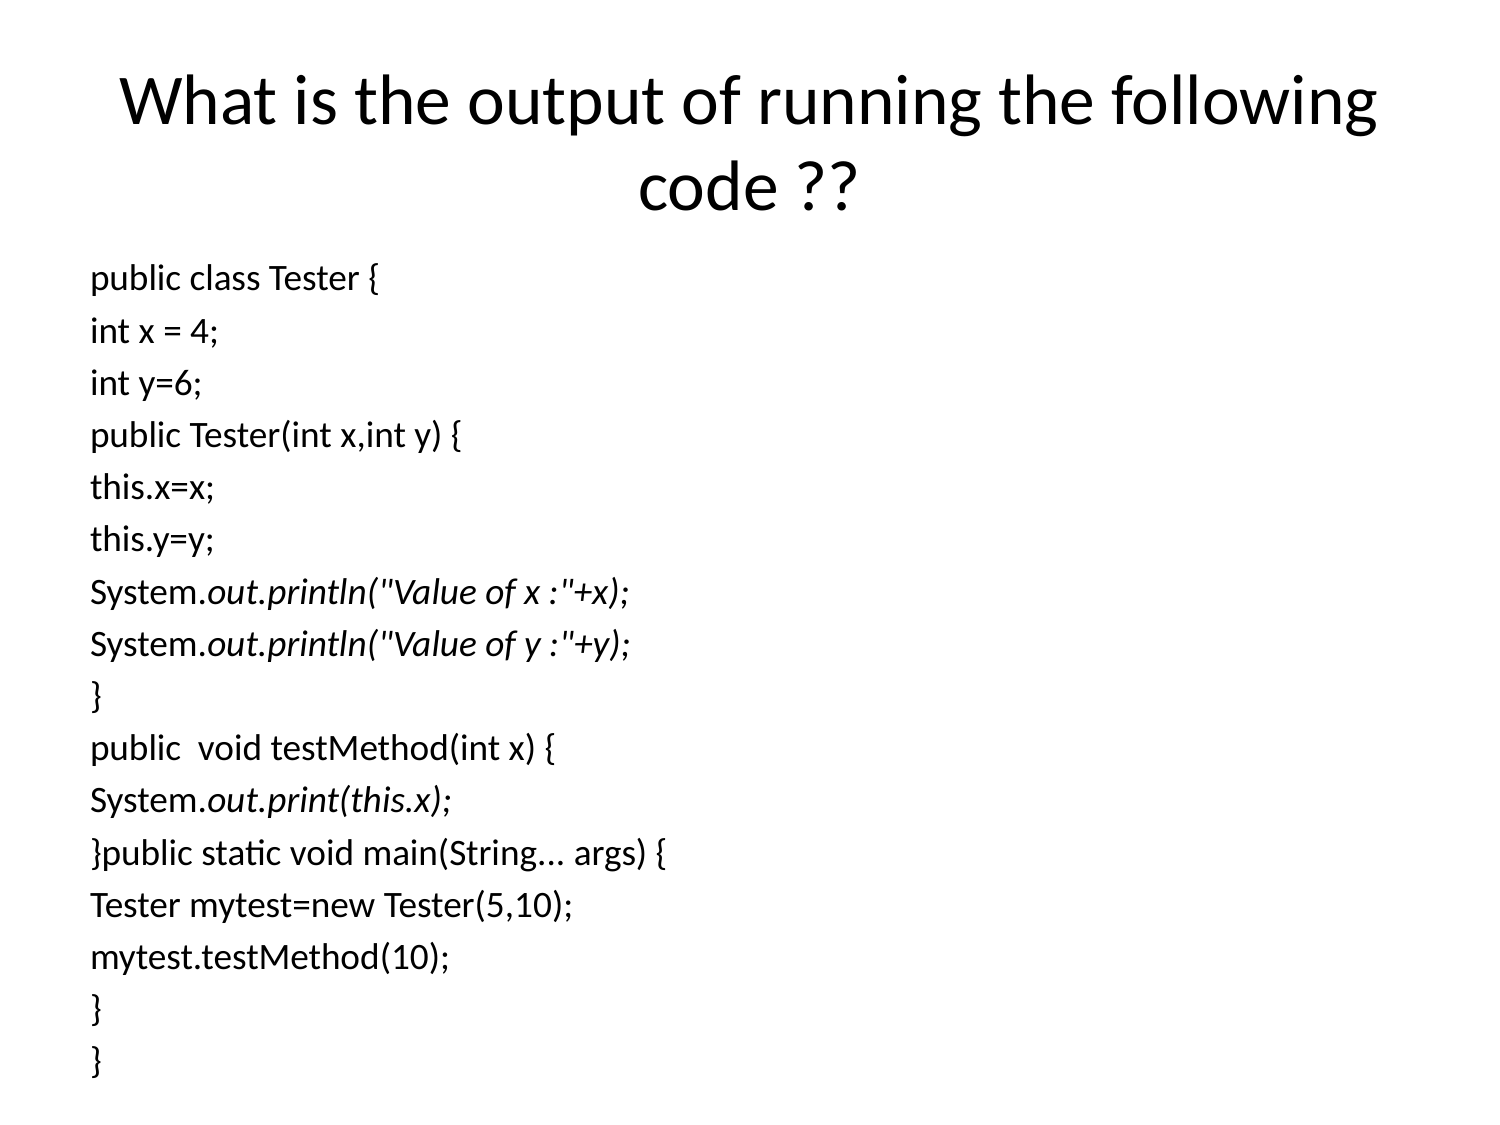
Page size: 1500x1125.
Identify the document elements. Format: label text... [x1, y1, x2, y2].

list public class Tester { int x = 4; int y=6; public Tester(int x,int y) { this.x=x; this.y=y; System.out.println("Value of x :"+x); System.out.println("Value of y :"+y); } public void testMethod(int x) { System.out.print(this.x); }public static void main(String... args) { Tester mytest=new Tester(5,10); mytest.testMethod(10); } } [75, 246, 1454, 1090]
title What is the output of running the following code ?? [75, 45, 1425, 233]
